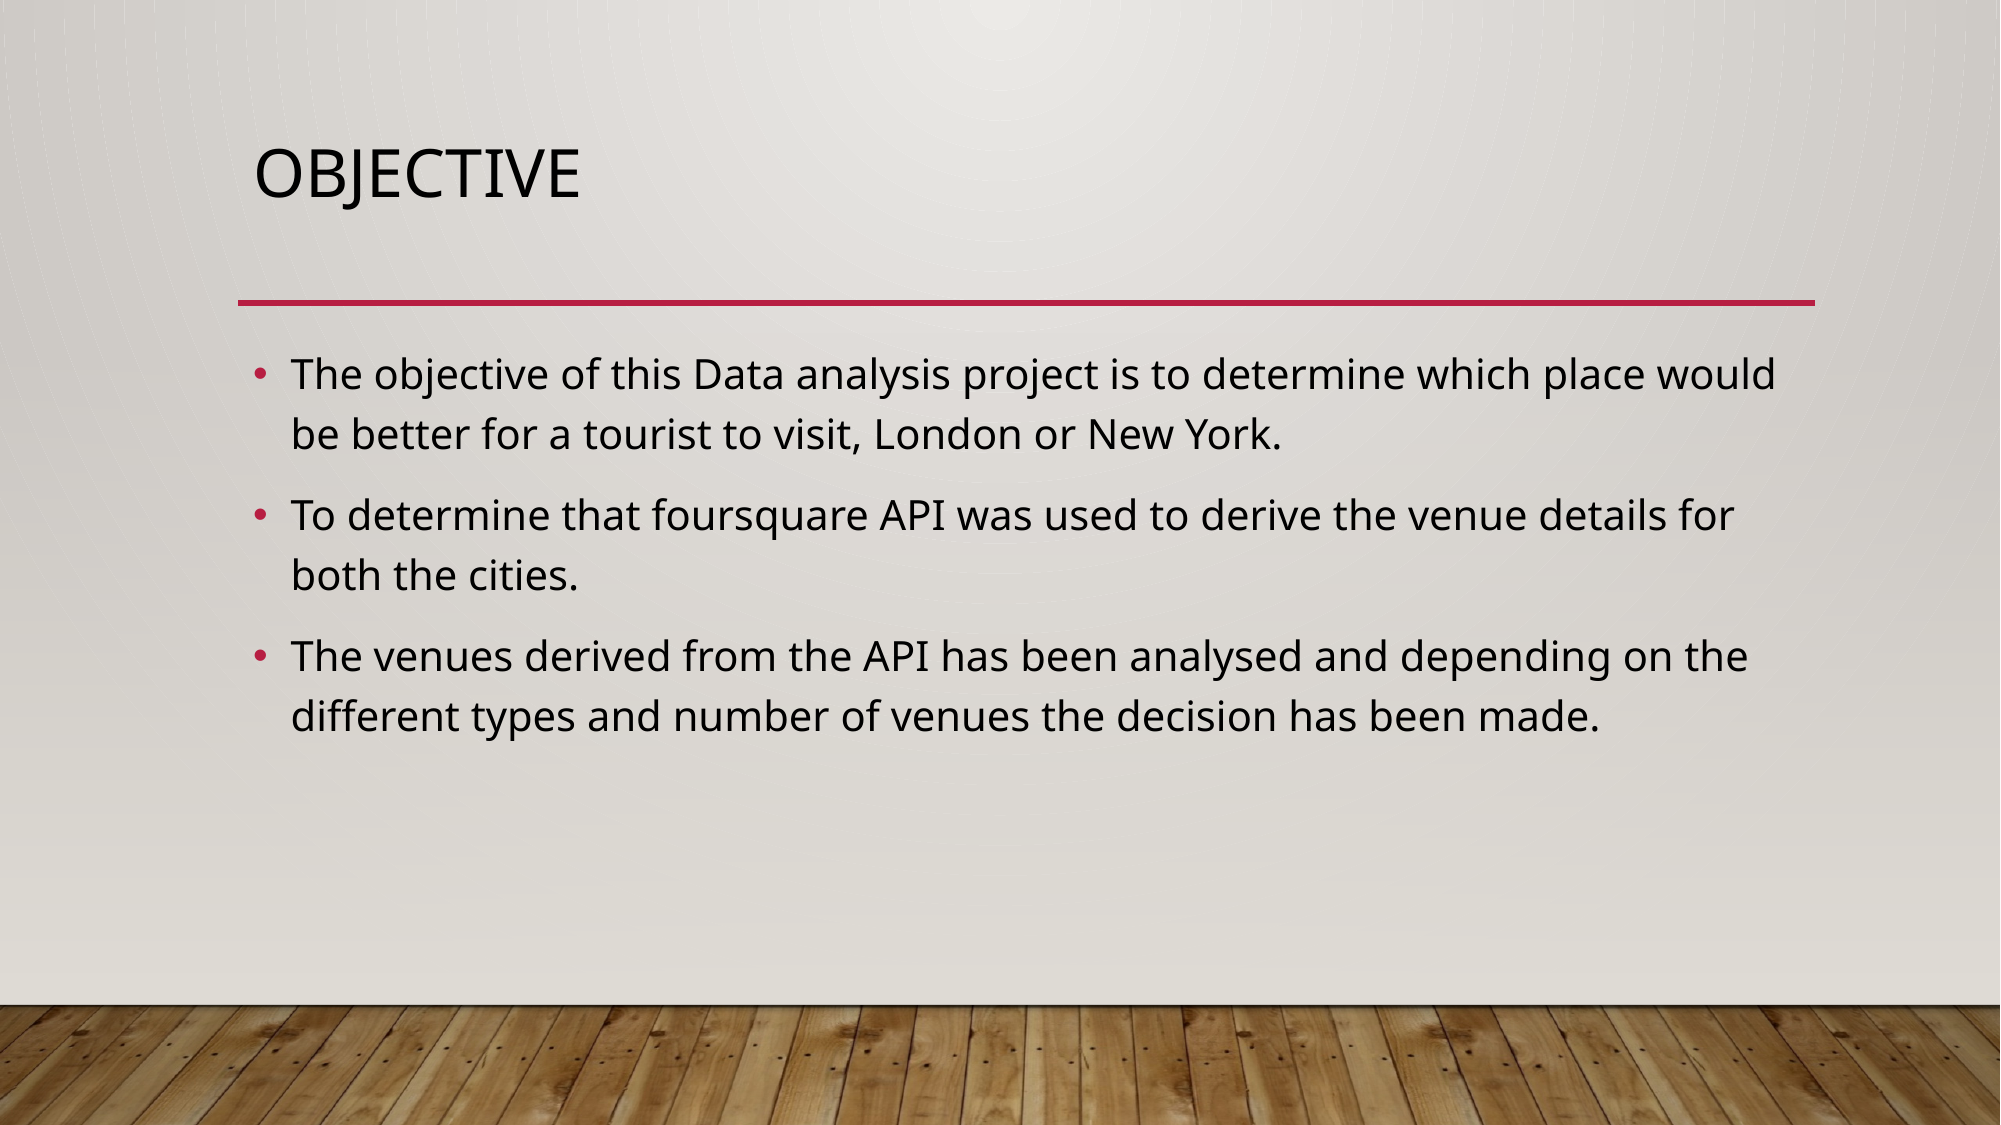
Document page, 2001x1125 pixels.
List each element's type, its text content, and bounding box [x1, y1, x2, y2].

picture [0, 1005, 2000, 1125]
title Objective [238, 131, 1814, 305]
list The objective of this Data analysis project is to determine which place would be better for a tourist to visit, London or New York. To determine that foursquare API was used to derive the venue details for both the cities. The venues derived from the API has been analysed and depending on the different types and number of venues the decision has been made. [238, 330, 1814, 897]
